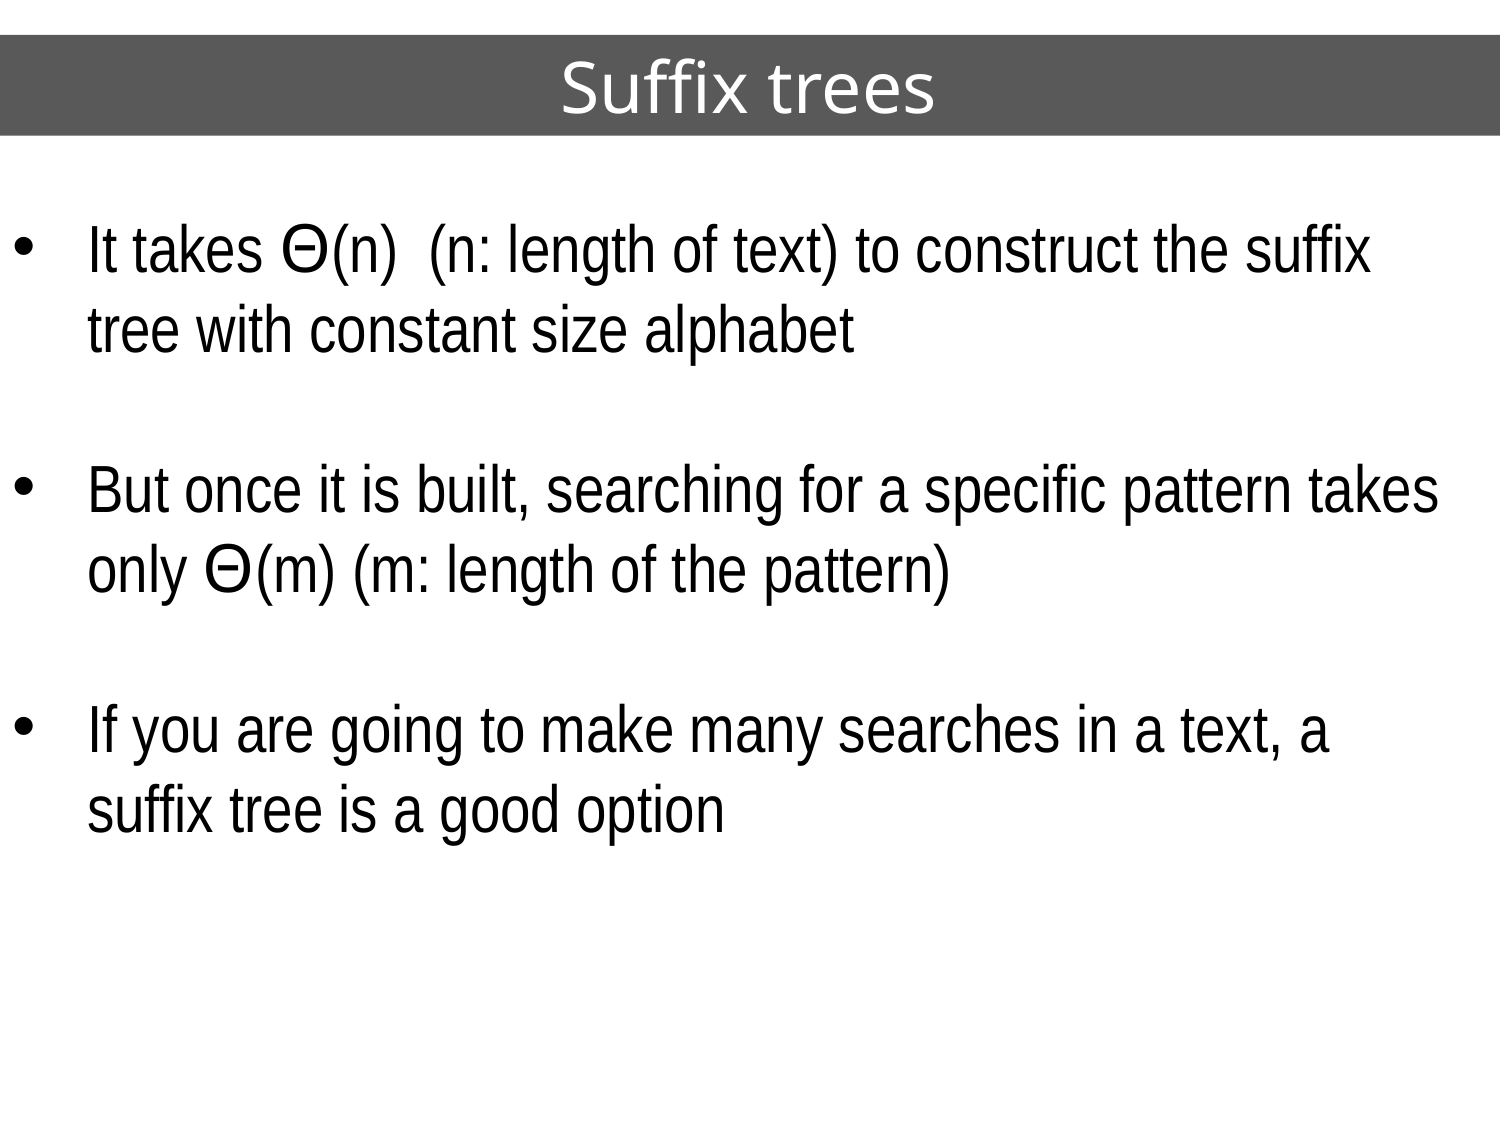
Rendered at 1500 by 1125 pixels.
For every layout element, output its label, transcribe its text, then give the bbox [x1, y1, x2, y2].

text_box It takes Θ(n) (n: length of text) to construct the suffix tree with constant size alphabet But once it is built, searching for a specific pattern takes only Θ(m) (m: length of the pattern) If you are going to make many searches in a text, a suffix tree is a good option [0, 198, 1478, 853]
text_box Suffix trees [0, 34, 1500, 136]
